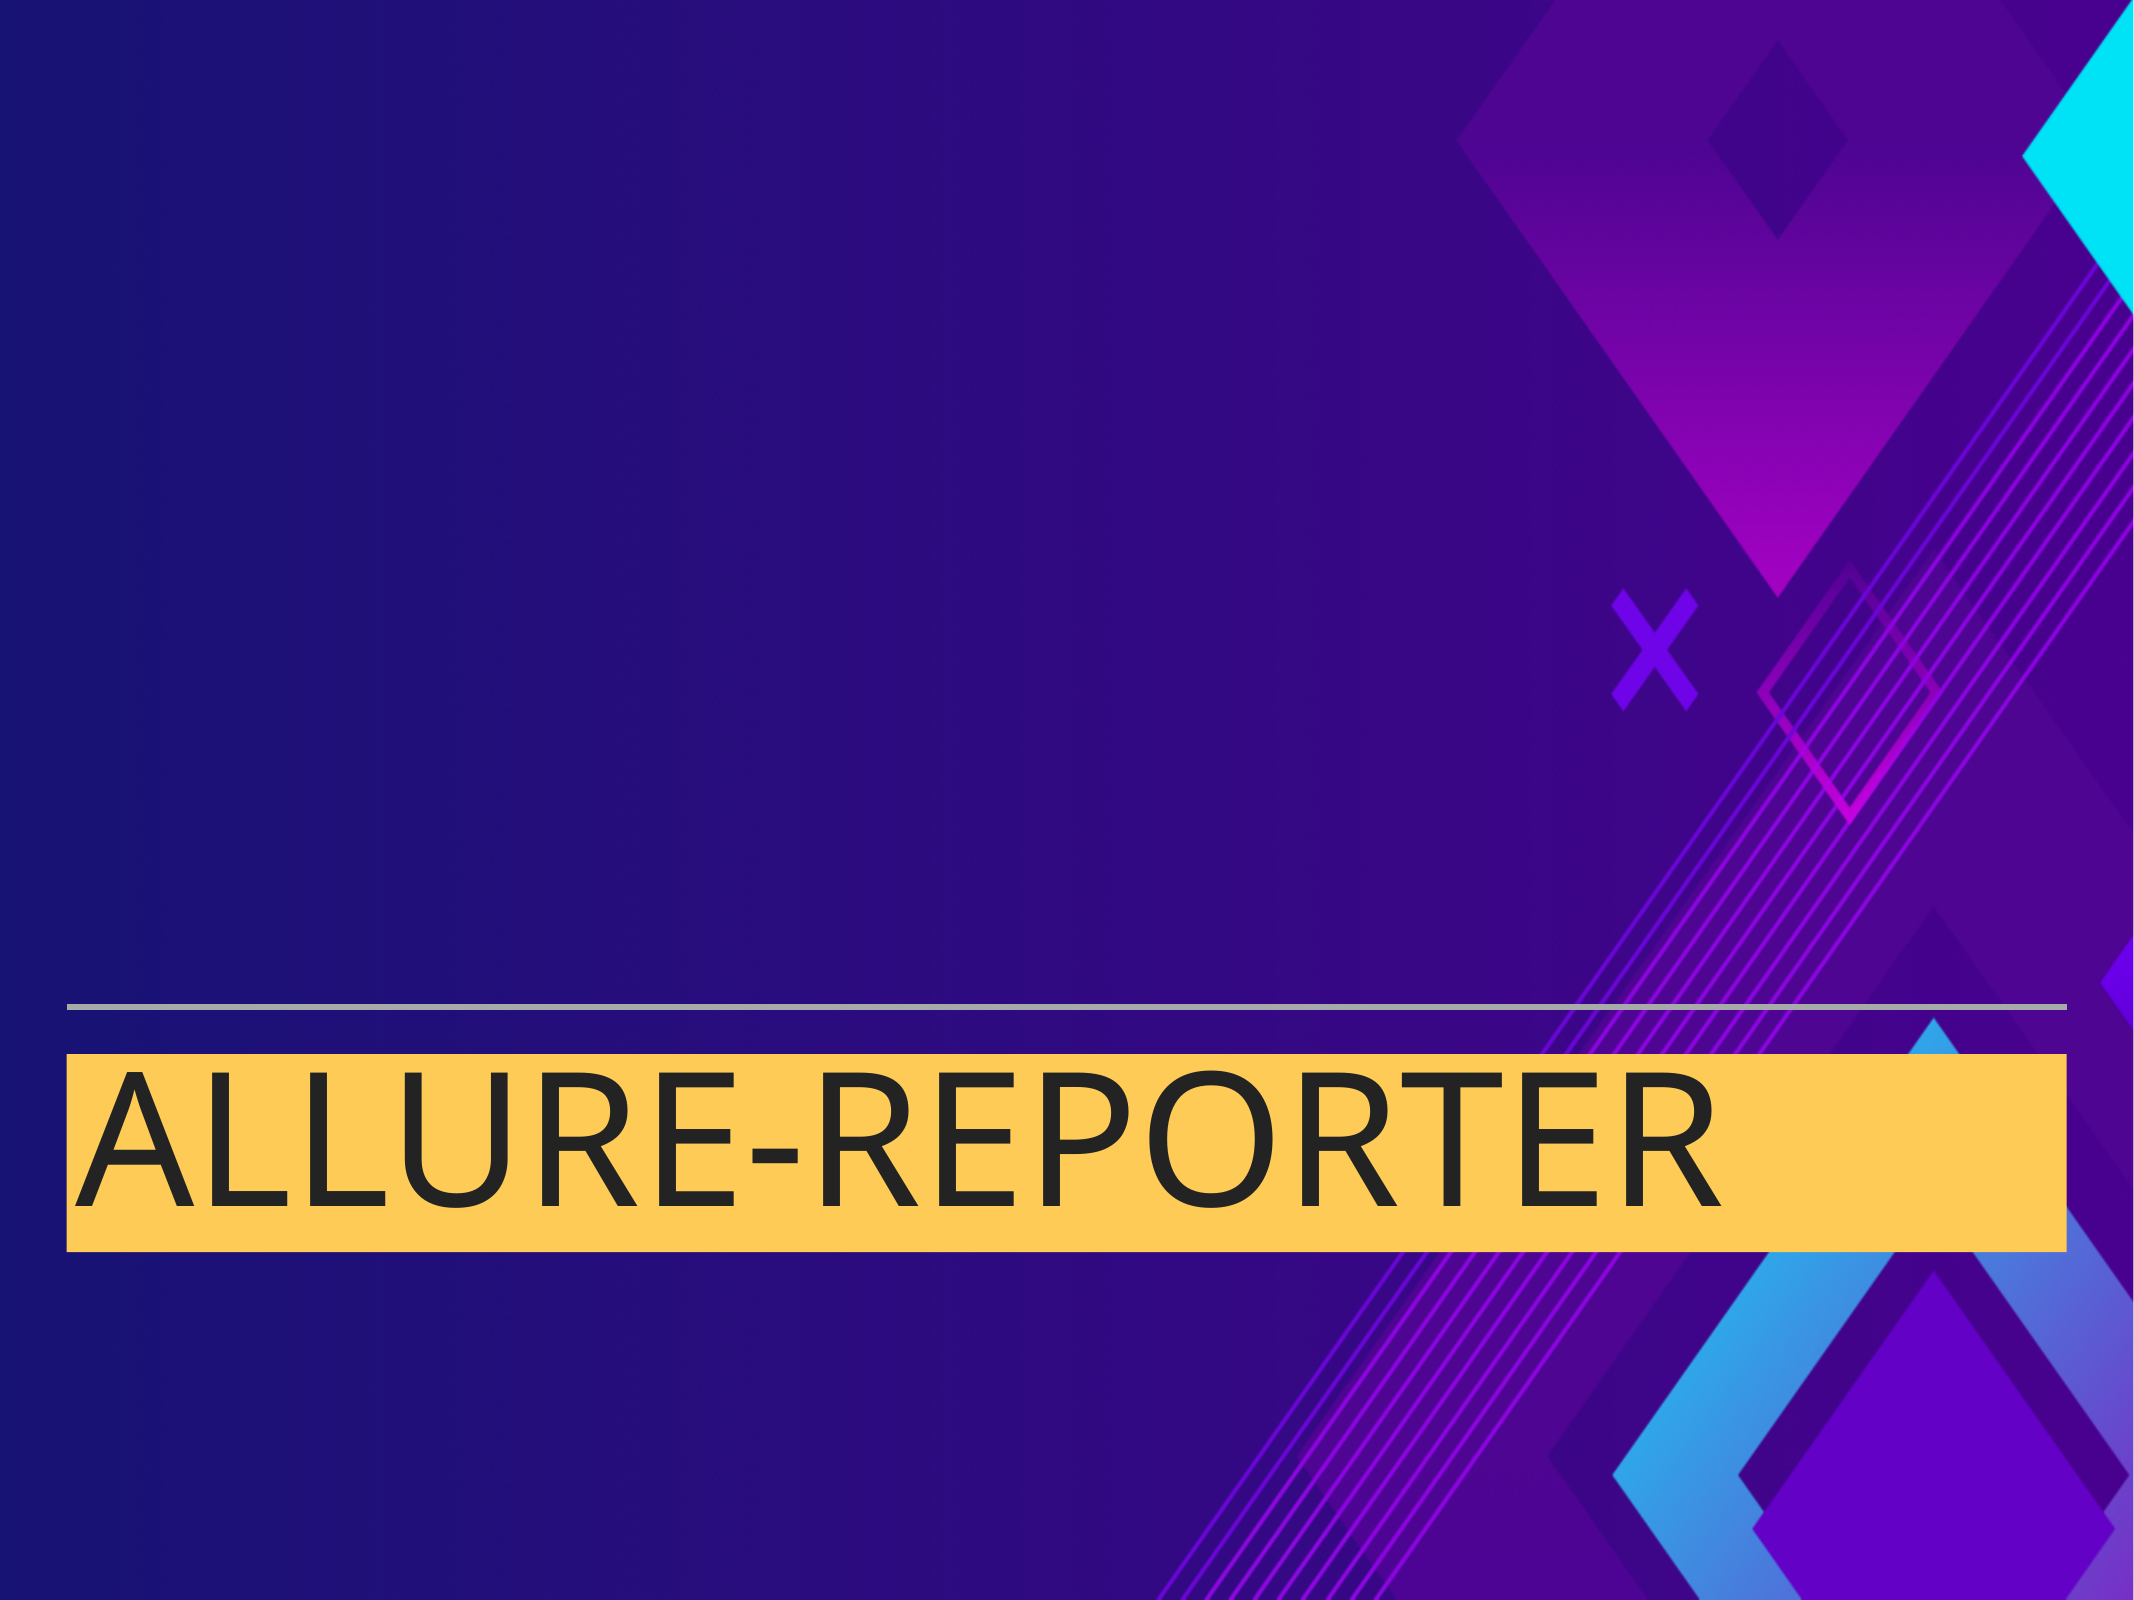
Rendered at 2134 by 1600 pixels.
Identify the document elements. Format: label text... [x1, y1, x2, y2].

title ALLURE-REPORTER [66, 1053, 2068, 1253]
picture [0, 0, 2134, 1600]
